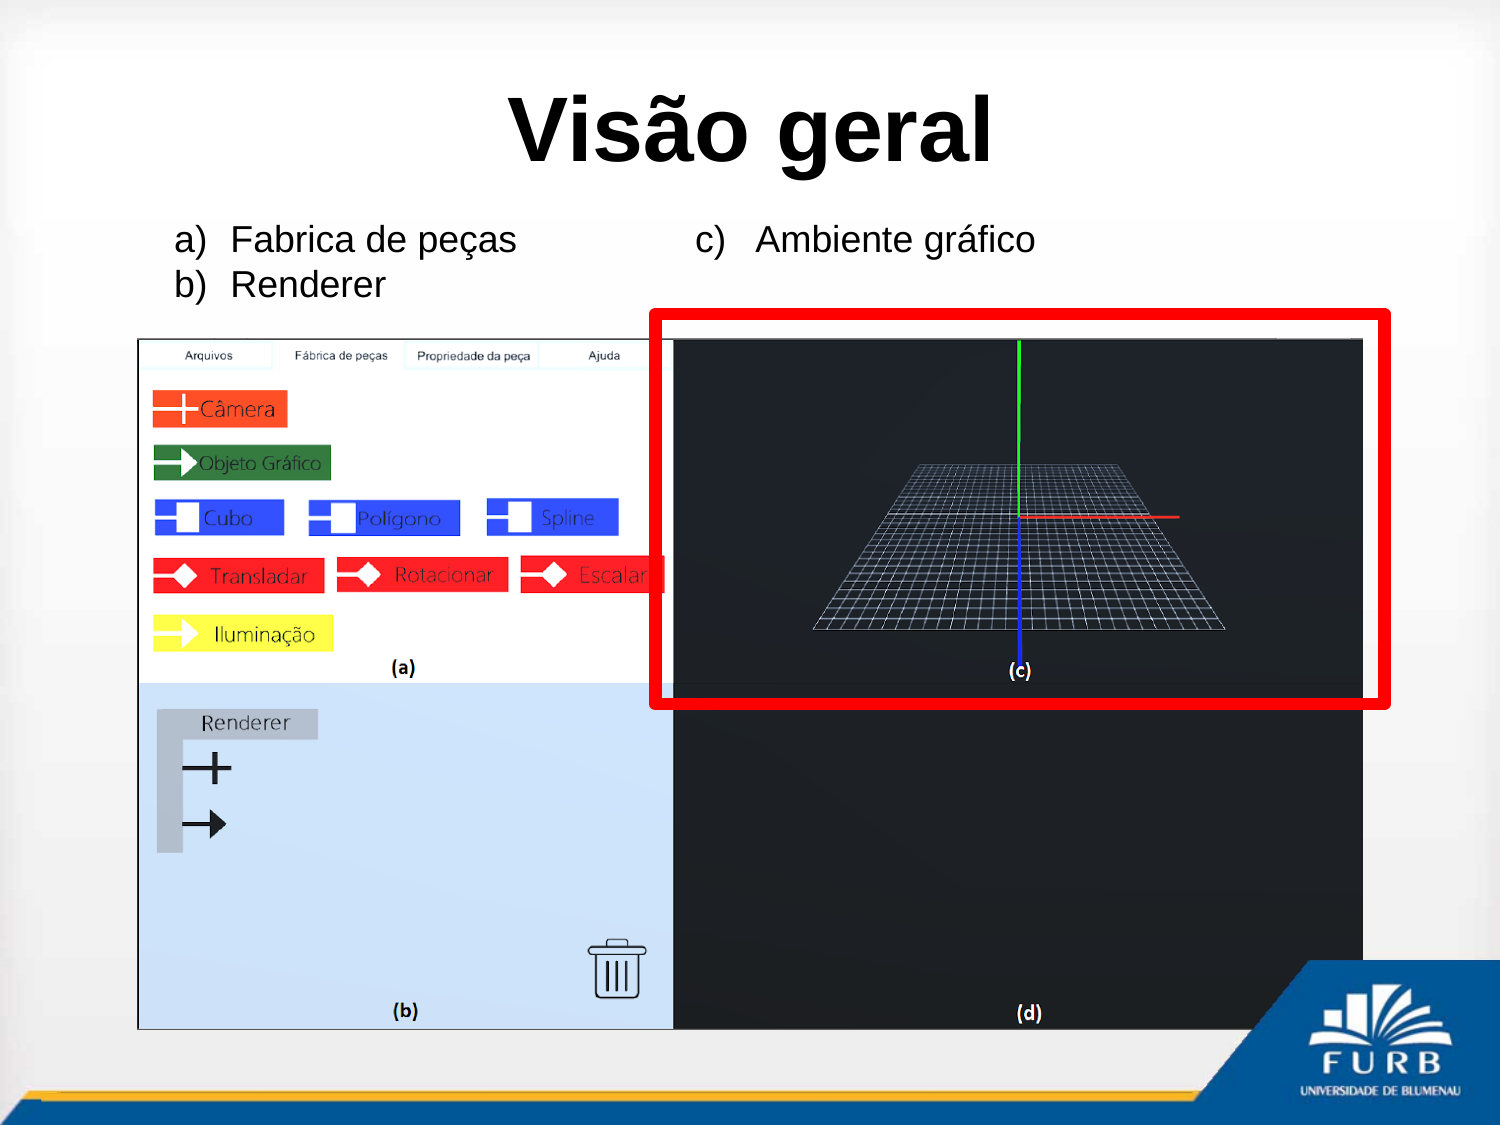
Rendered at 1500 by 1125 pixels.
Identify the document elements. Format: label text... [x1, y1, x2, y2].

text_box Fabrica de peças Renderer [159, 208, 550, 336]
text_box [653, 312, 1386, 706]
title Visão geral [76, 30, 1427, 219]
picture [0, 0, 1500, 1125]
text_box c) Ambiente gráfico [680, 208, 1431, 268]
